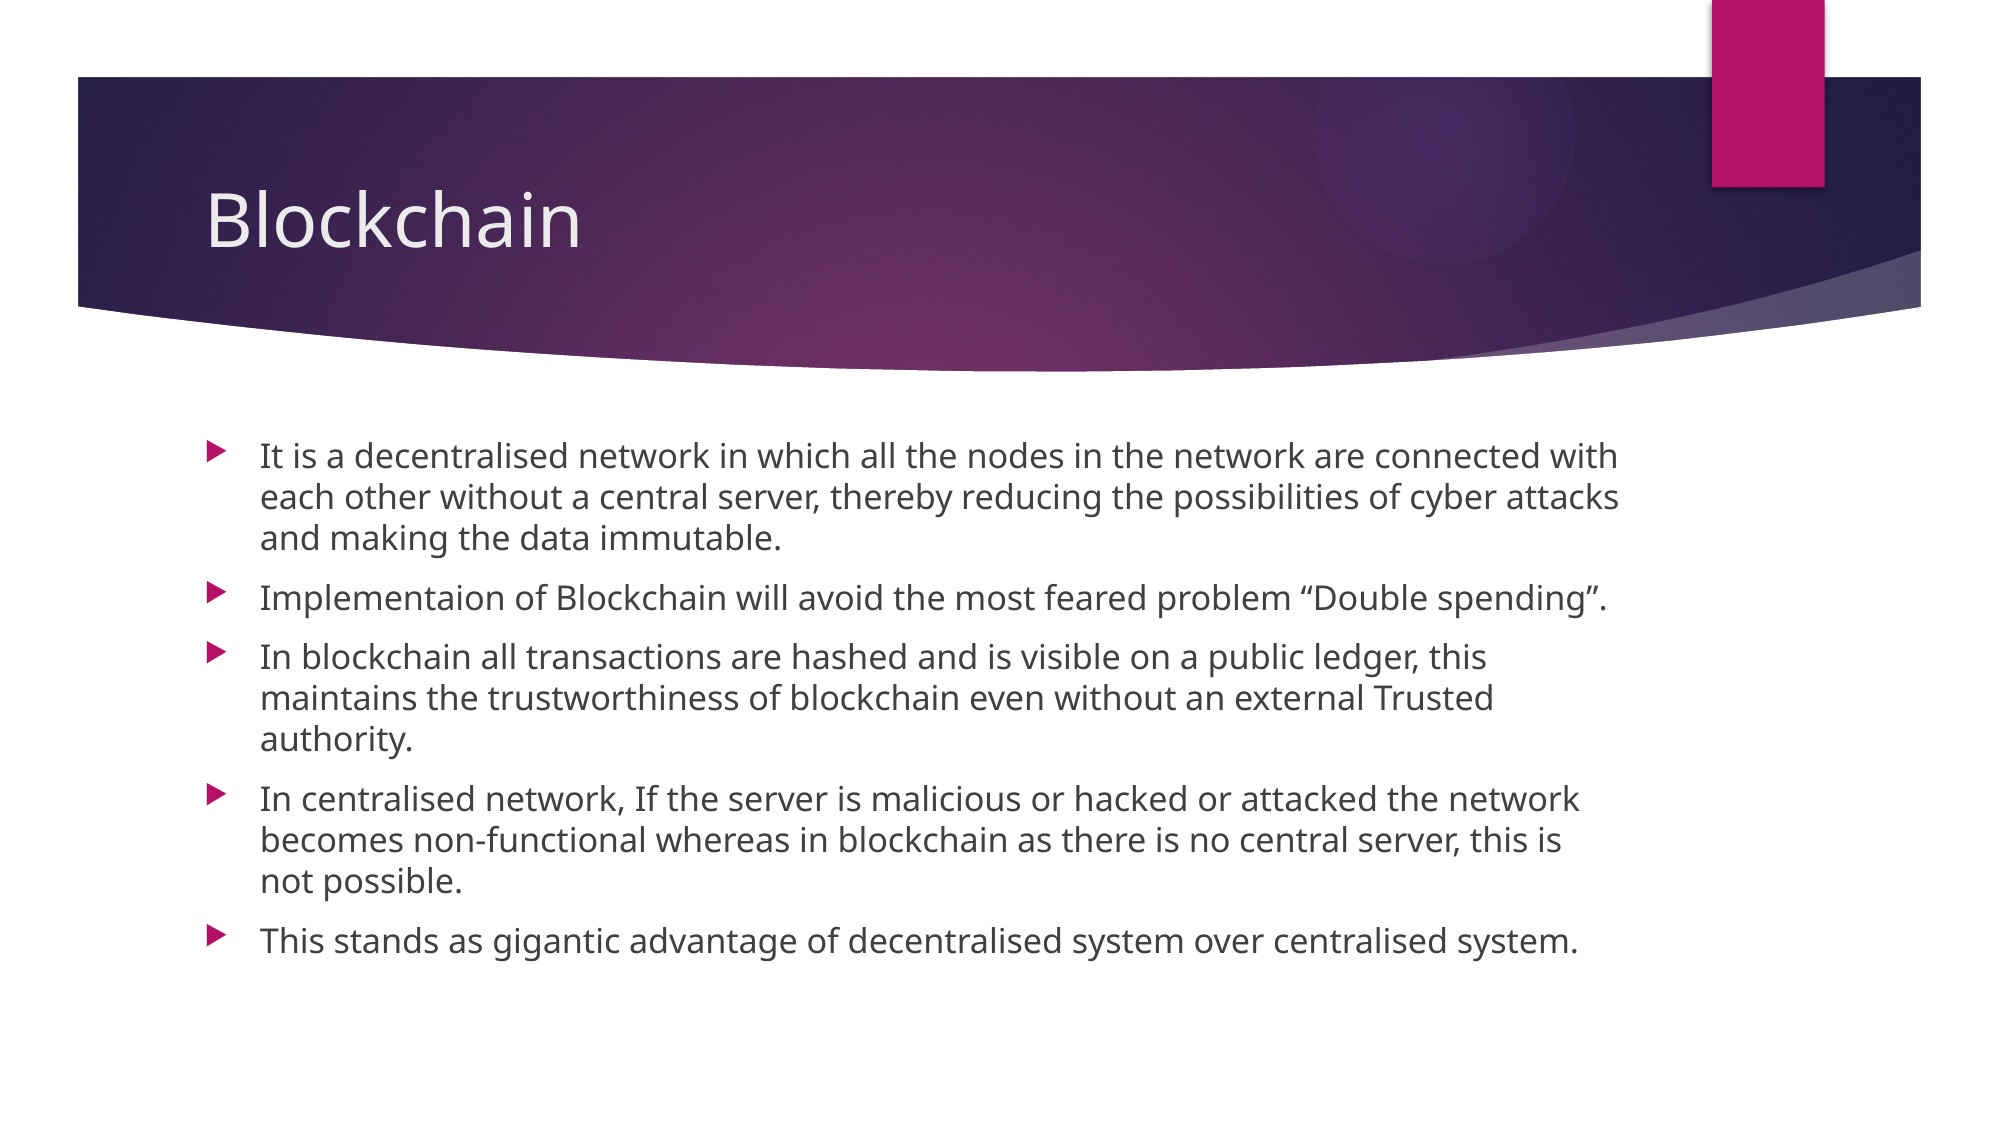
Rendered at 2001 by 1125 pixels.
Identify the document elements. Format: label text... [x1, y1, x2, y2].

title Blockchain [189, 159, 1627, 276]
list It is a decentralised network in which all the nodes in the network are connected with each other without a central server, thereby reducing the possibilities of cyber attacks and making the data immutable. Implementaion of Blockchain will avoid the most feared problem “Double spending”. In blockchain all transactions are hashed and is visible on a public ledger, this maintains the trustworthiness of blockchain even without an external Trusted authority. In centralised network, If the server is malicious or hacked or attacked the network becomes non-functional whereas in blockchain as there is no central server, this is not possible. This stands as gigantic advantage of decentralised system over centralised system. [189, 427, 1638, 988]
